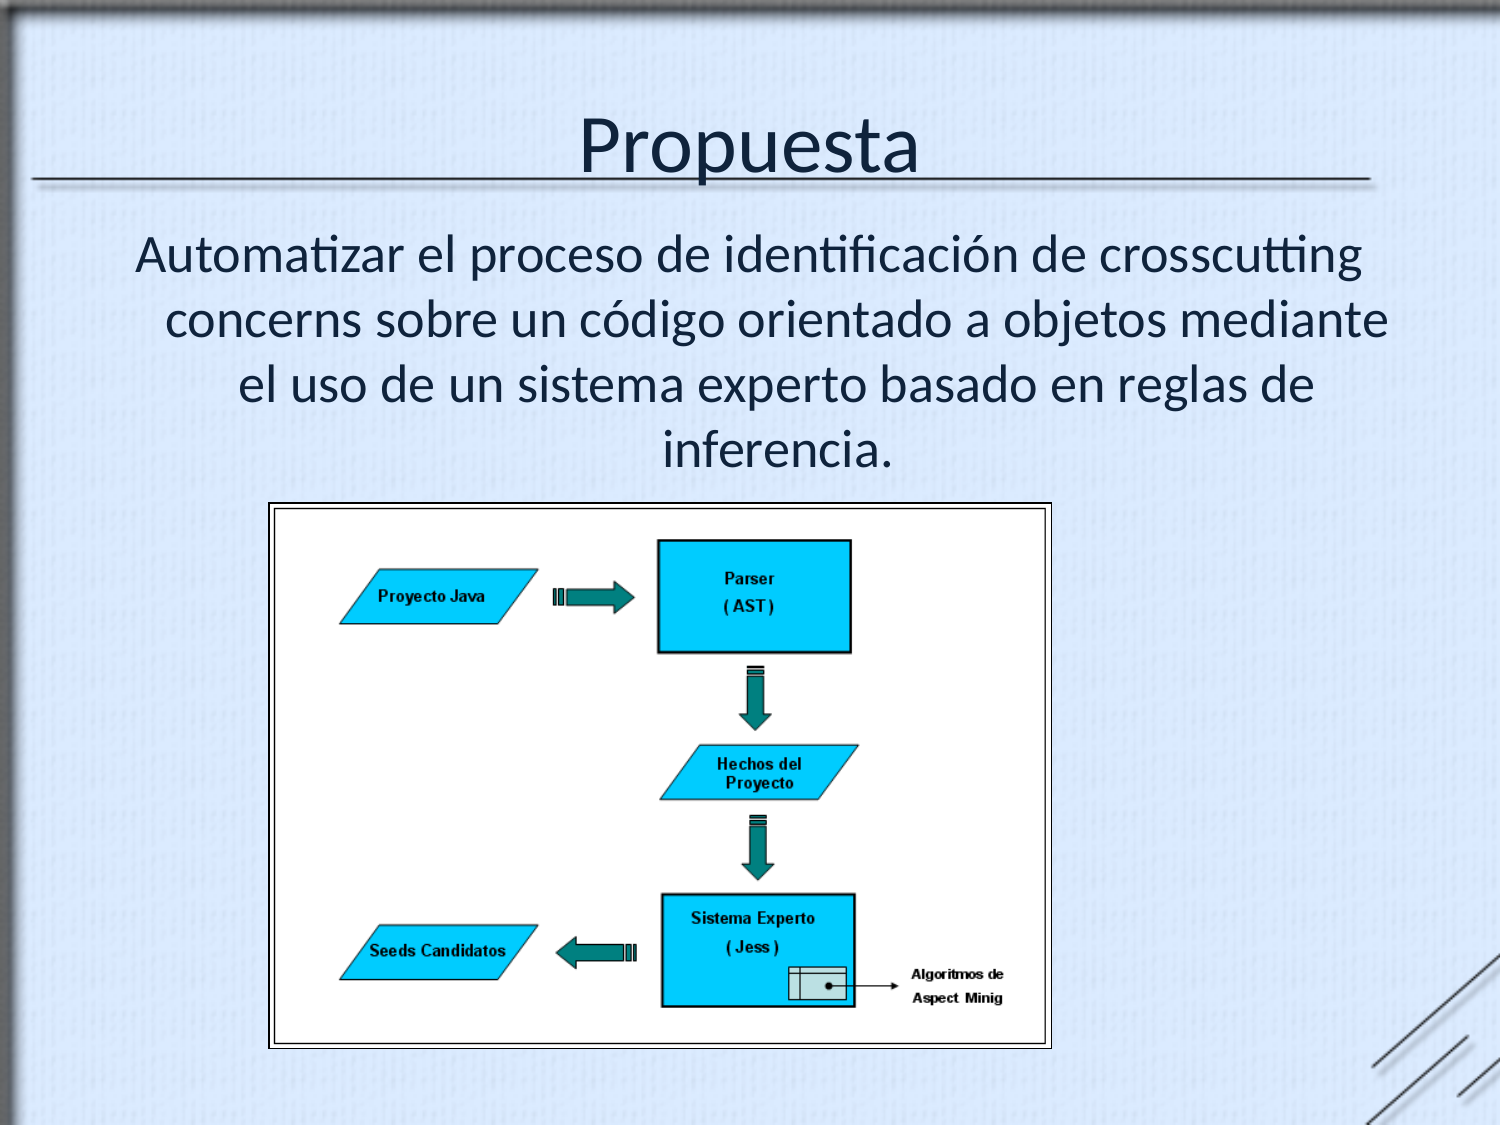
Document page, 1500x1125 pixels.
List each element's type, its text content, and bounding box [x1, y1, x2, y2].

picture [0, 0, 1500, 1125]
list Automatizar el proceso de identificación de crosscutting concerns sobre un código orientado a objetos mediante el uso de un sistema experto basado en reglas de inferencia. [75, 210, 1425, 528]
title Propuesta [75, 45, 1425, 210]
